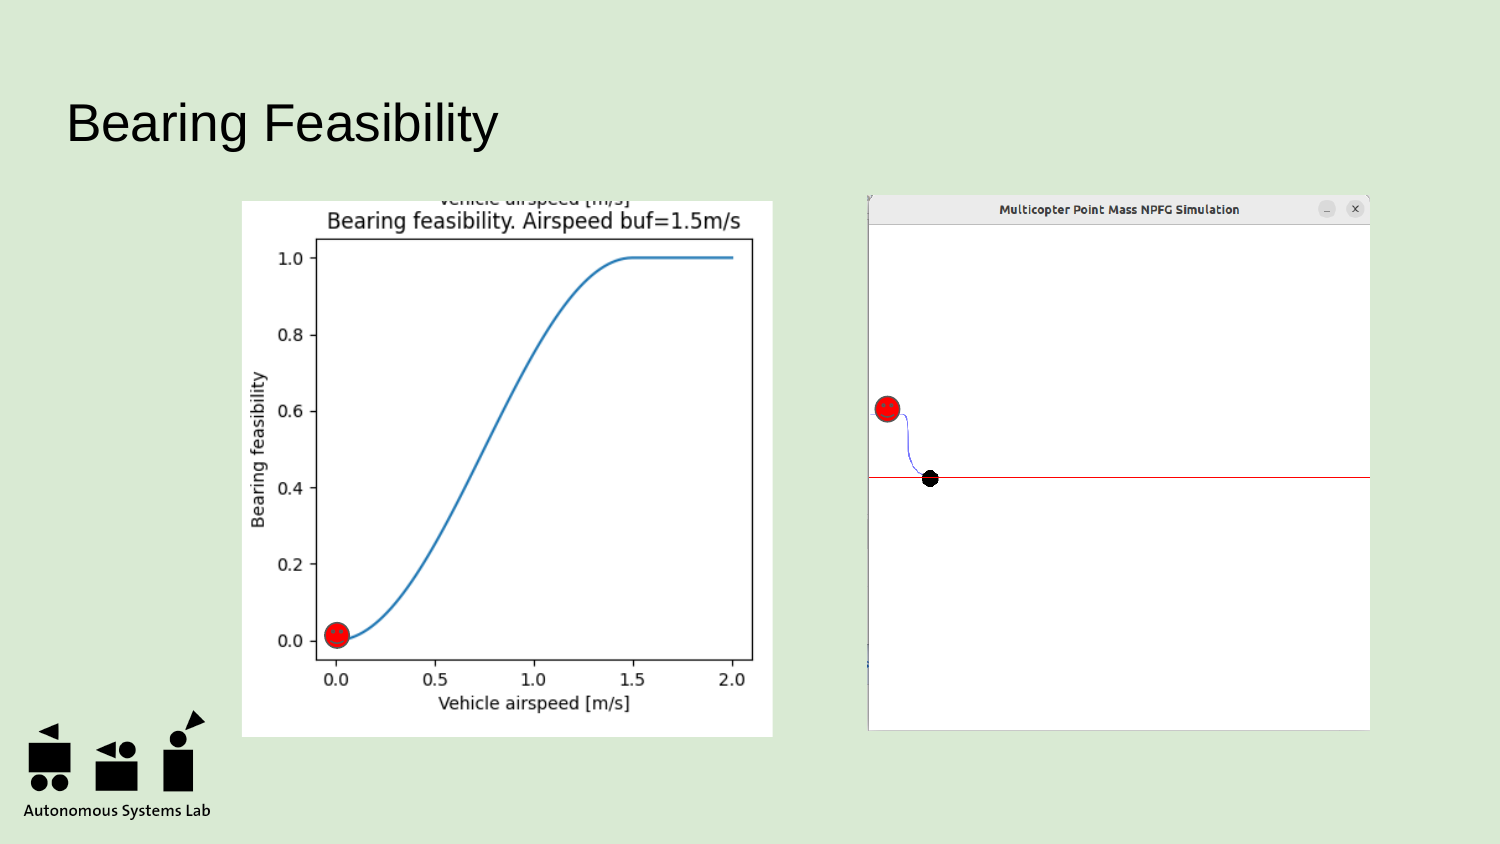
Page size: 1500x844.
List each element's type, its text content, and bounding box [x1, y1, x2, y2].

picture [23, 710, 211, 824]
title Bearing Feasibility [51, 72, 1449, 167]
picture [867, 195, 1370, 731]
picture [241, 200, 773, 737]
